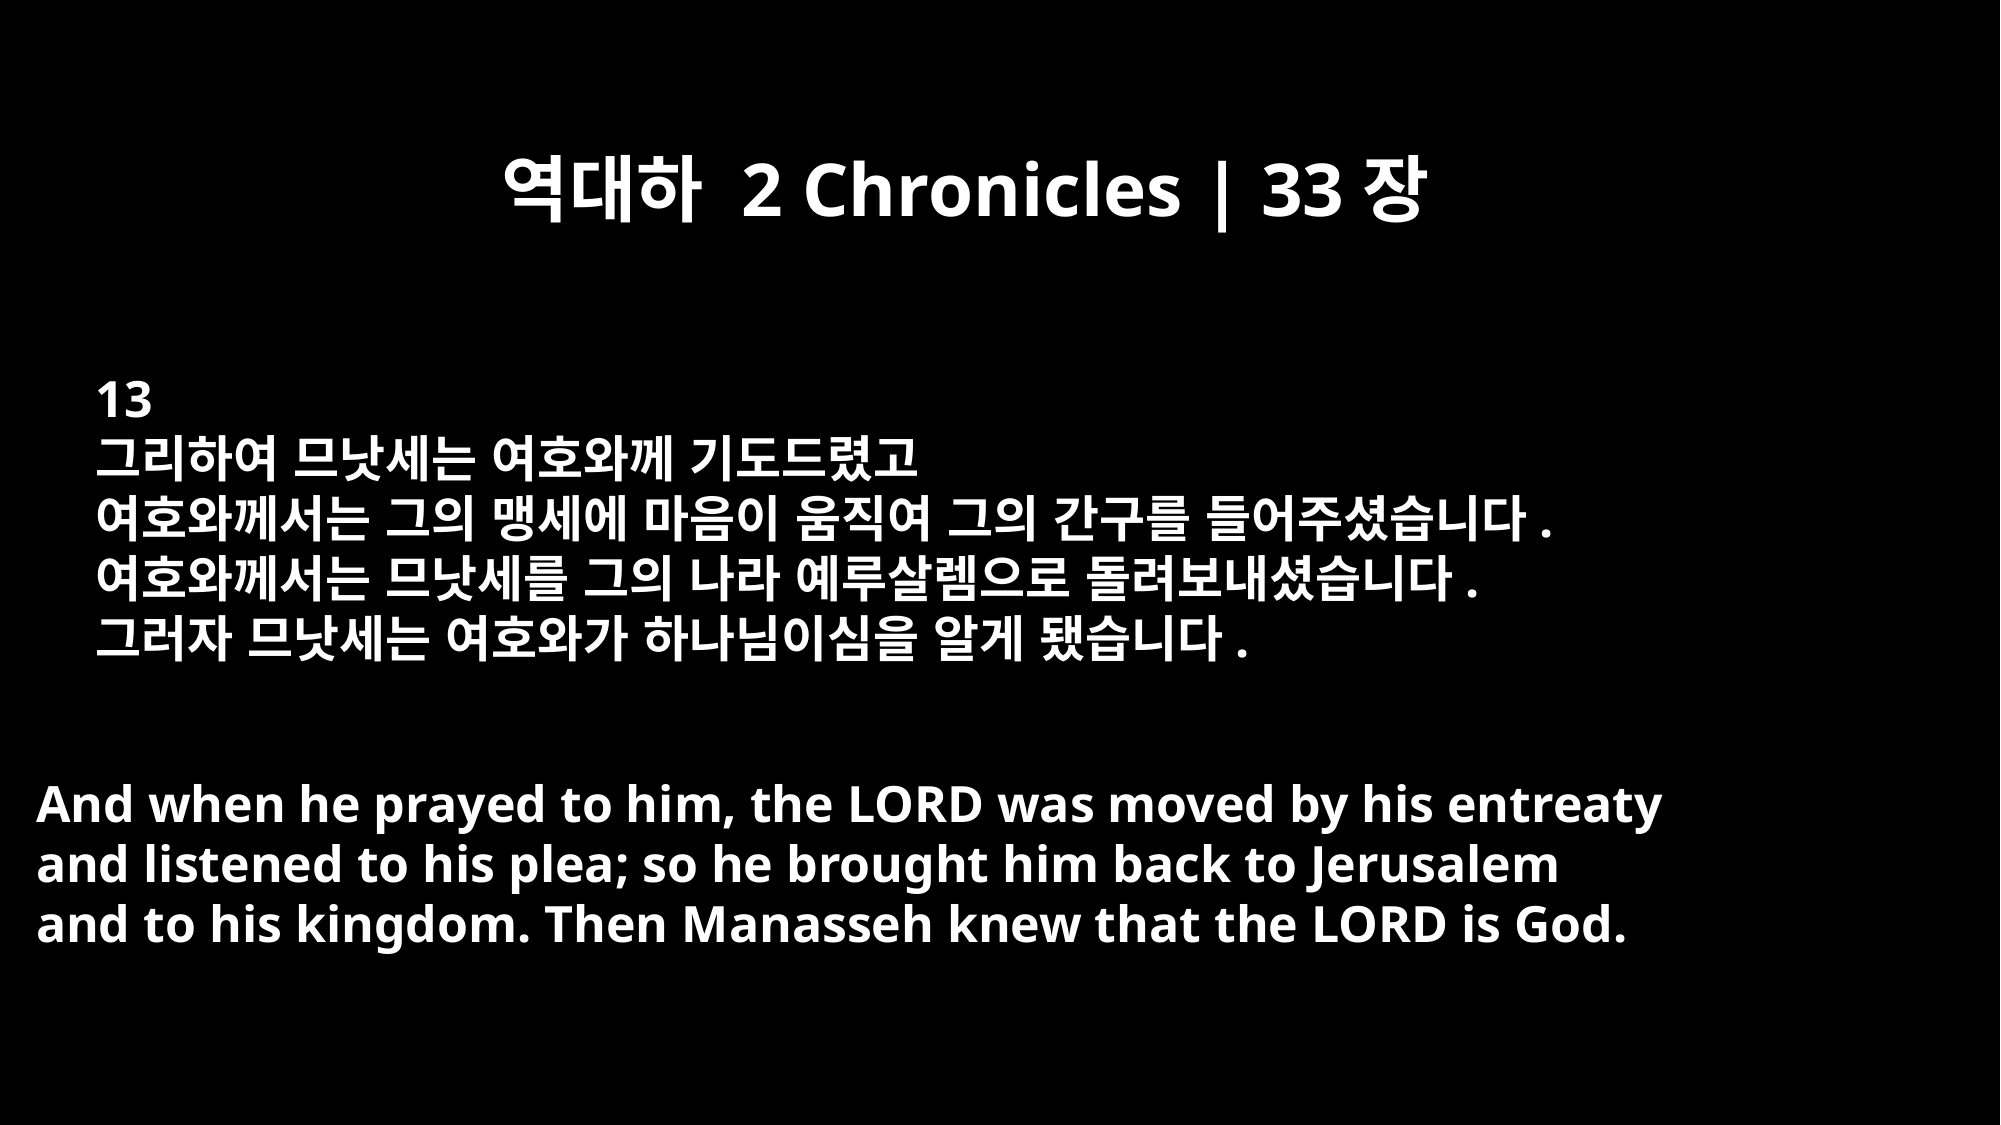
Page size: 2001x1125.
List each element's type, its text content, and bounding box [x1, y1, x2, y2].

text_box 역대하 2 Chronicles | 33장 [487, 136, 1445, 239]
text_box And when he prayed to him, the LORD was moved by his entreaty and listened to his plea; so he brought him back to Jerusalem and to his kingdom. Then Manasseh knew that the LORD is God. [21, 764, 1679, 960]
text_box 13 그리하여 므낫세는 여호와께 기도드렸고 여호와께서는 그의 맹세에 마음이 움직여 그의 간구를 들어주셨습니다. 여호와께서는 므낫세를 그의 나라 예루살렘으로 돌려보내셨습니다. 그러자 므낫세는 여호와가 하나님이심을 알게 됐습니다. [80, 359, 1569, 675]
